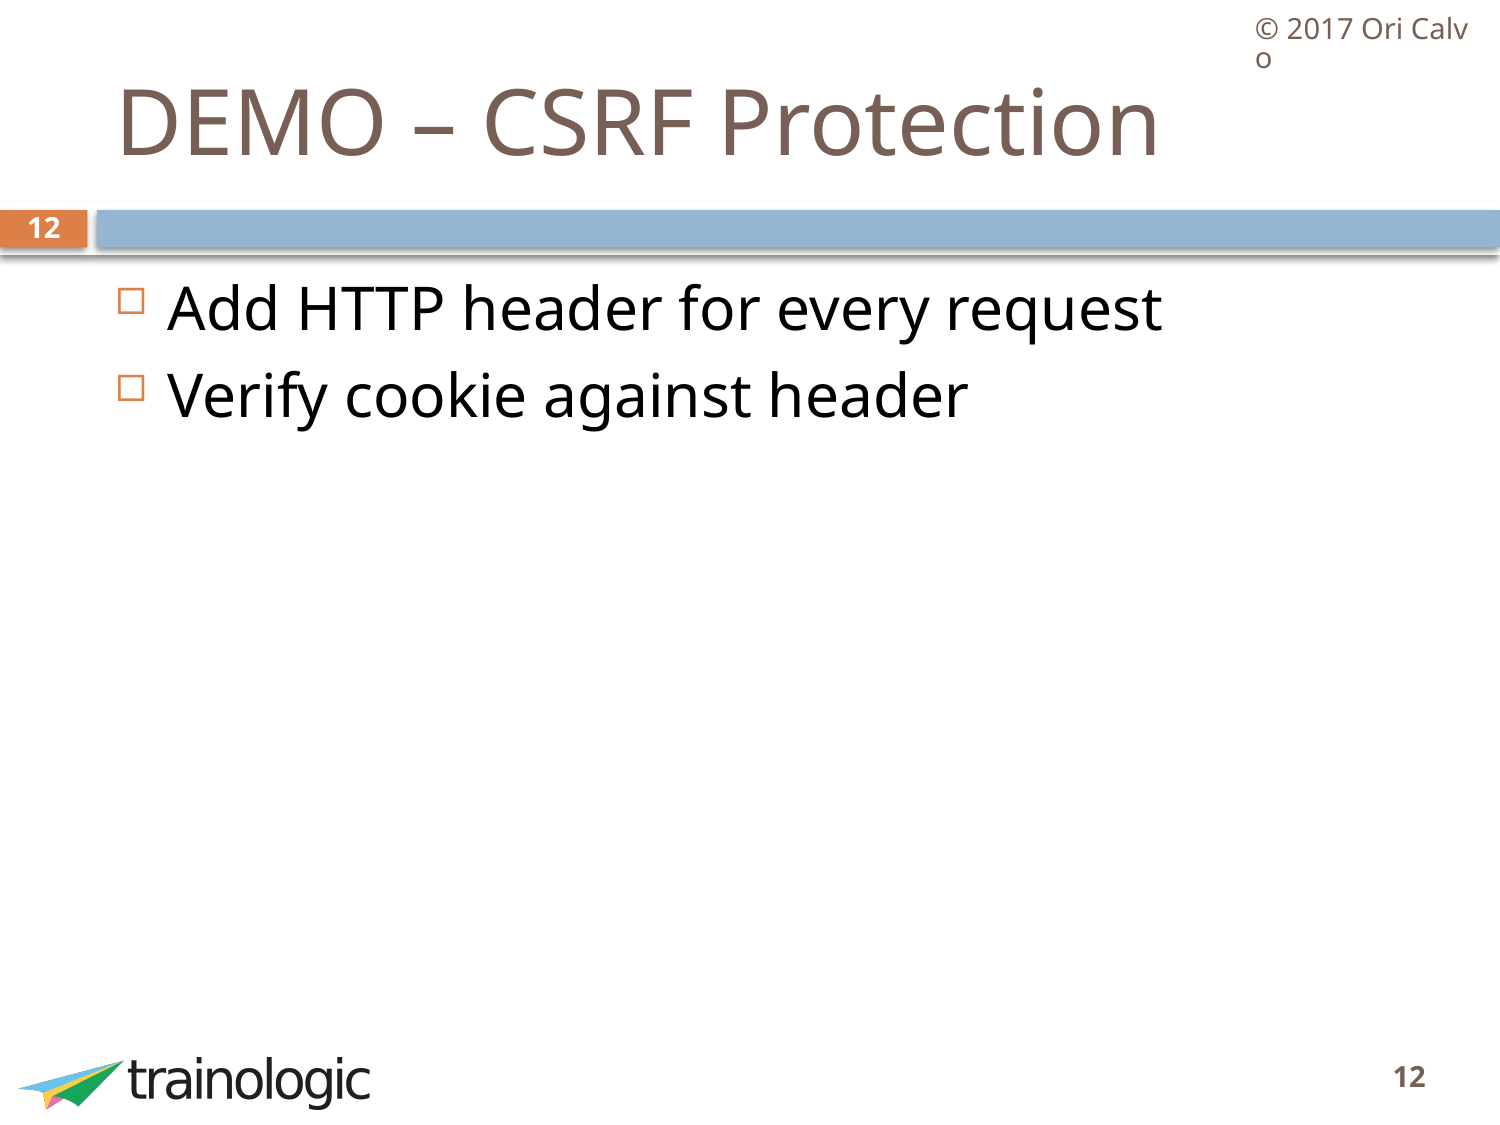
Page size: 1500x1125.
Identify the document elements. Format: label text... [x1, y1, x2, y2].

slide_number 12 [0, 208, 88, 249]
title DEMO – CSRF Protection [100, 37, 1438, 200]
footer © 2017 Ori Calvo [1240, 0, 1500, 60]
picture [17, 1057, 370, 1110]
list Add HTTP header for every request Verify cookie against header [100, 262, 1438, 1000]
